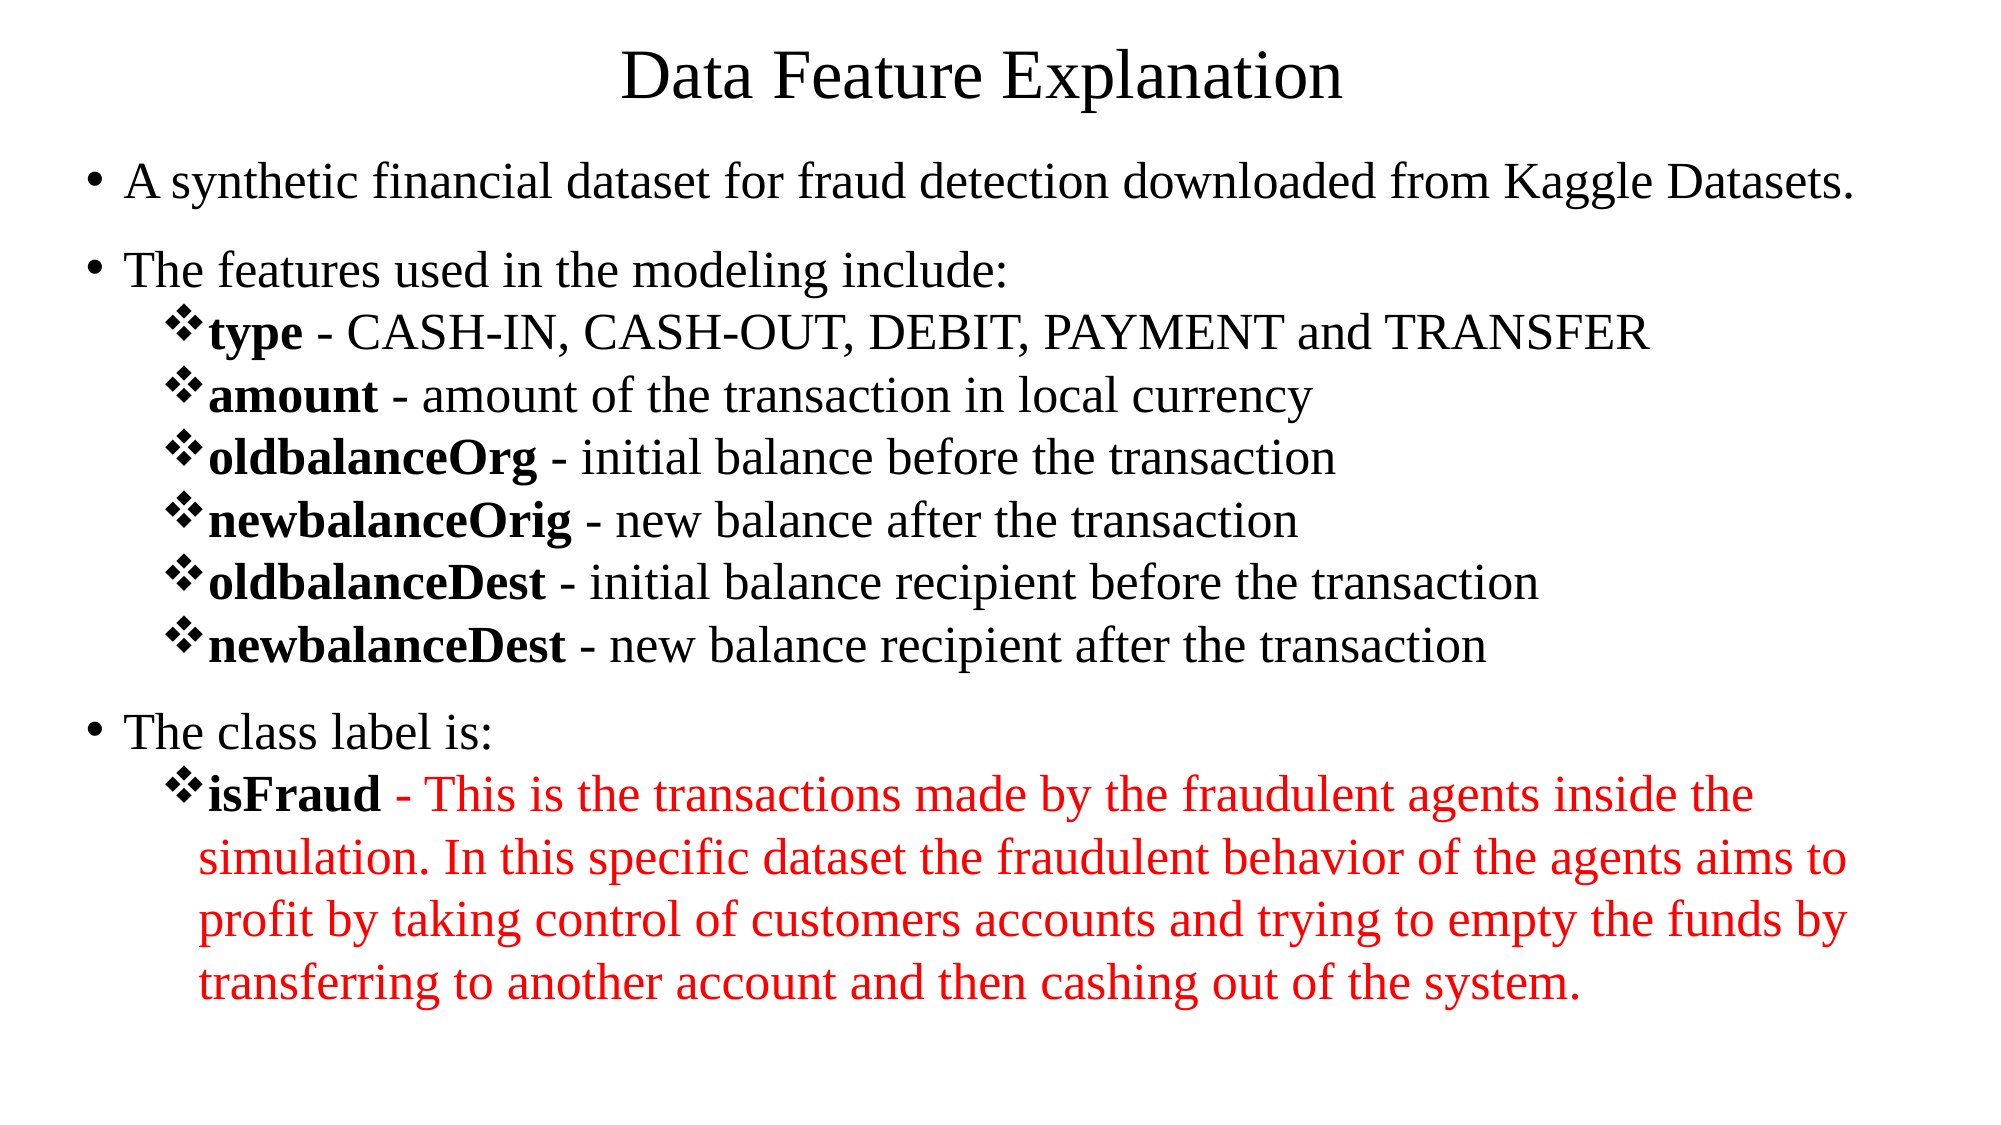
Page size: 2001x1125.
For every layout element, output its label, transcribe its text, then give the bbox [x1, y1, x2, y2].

list A synthetic financial dataset for fraud detection downloaded from Kaggle Datasets. The features used in the modeling include: type - CASH-IN, CASH-OUT, DEBIT, PAYMENT and TRANSFER amount - amount of the transaction in local currency oldbalanceOrg - initial balance before the transaction newbalanceOrig - new balance after the transaction oldbalanceDest - initial balance recipient before the transaction newbalanceDest - new balance recipient after the transaction The class label is: isFraud - This is the transactions made by the fraudulent agents inside the simulation. In this specific dataset the fraudulent behavior of the agents aims to profit by taking control of customers accounts and trying to empty the funds by transferring to another account and then cashing out of the system. [70, 146, 1932, 1063]
title Data Feature Explanation [195, 26, 1771, 126]
